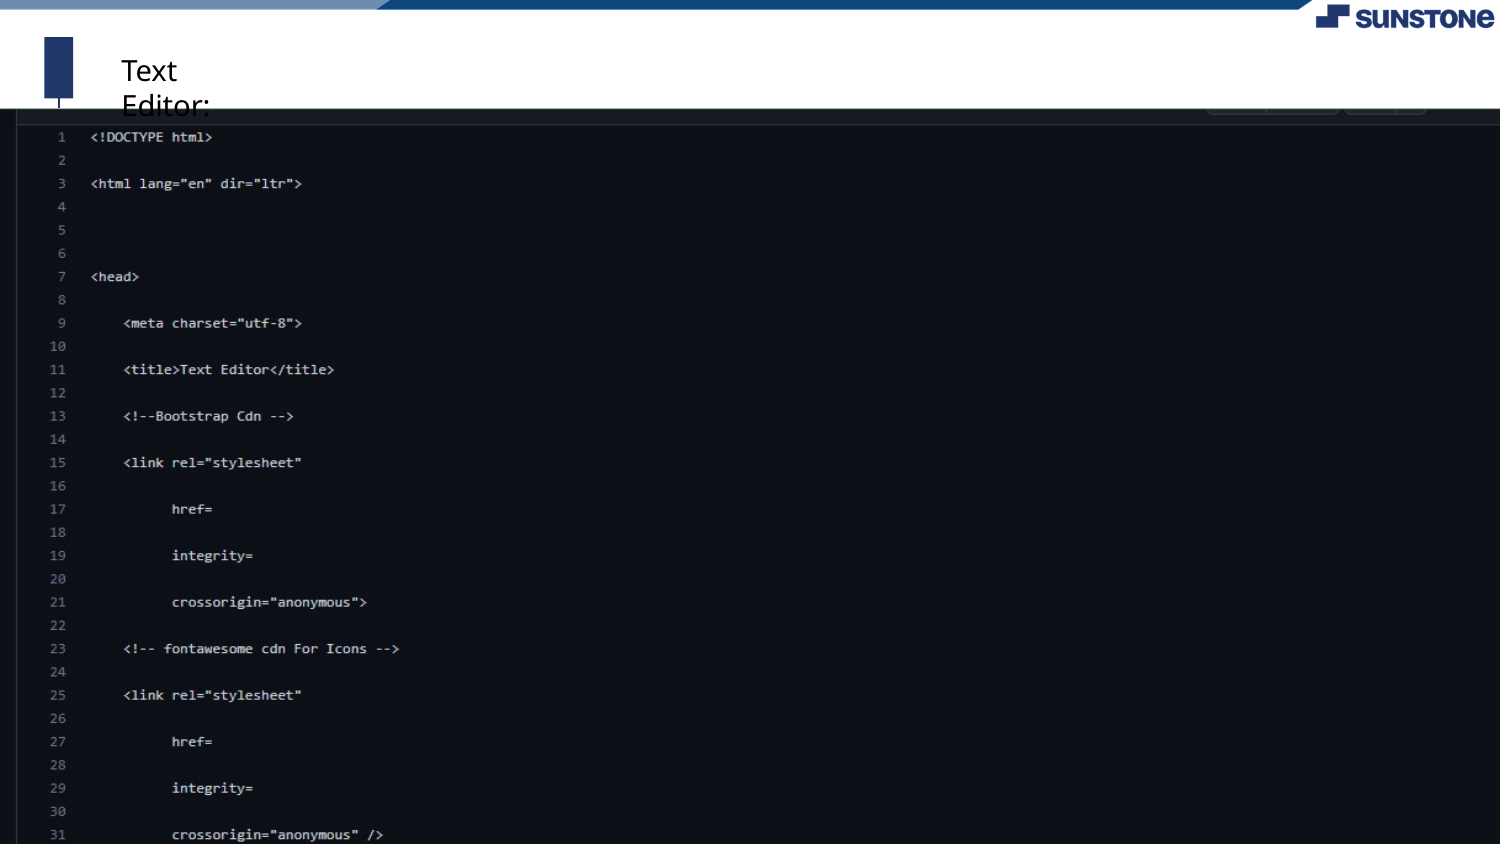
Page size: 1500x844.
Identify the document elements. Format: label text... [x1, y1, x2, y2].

text_box Text Editor: [119, 49, 273, 106]
picture [0, 0, 1500, 844]
